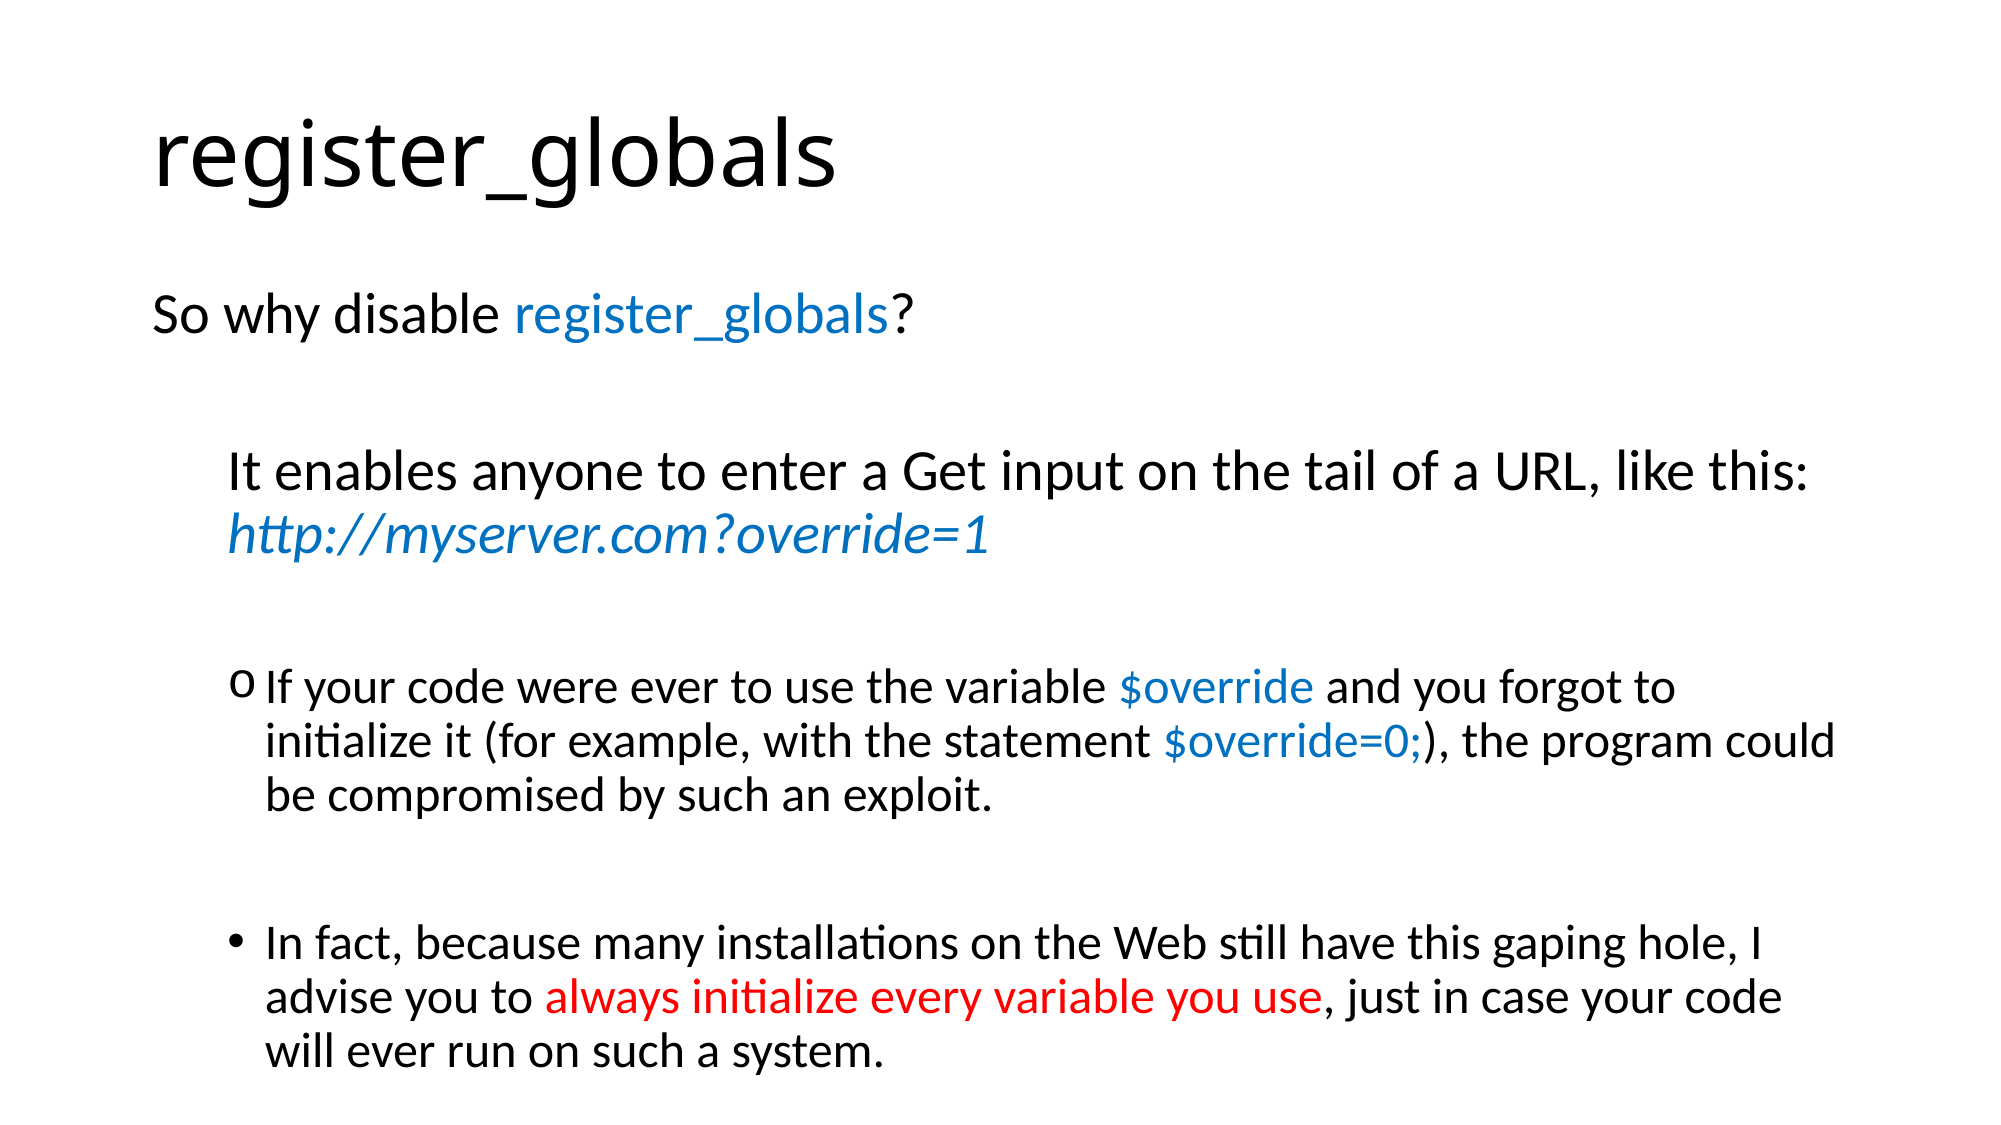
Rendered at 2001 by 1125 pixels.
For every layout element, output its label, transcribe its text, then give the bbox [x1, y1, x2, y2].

title register_globals [137, 48, 1863, 266]
list So why disable register_globals? It enables anyone to enter a Get input on the tail of a URL, like this: http://myserver.com?override=1 If your code were ever to use the variable $override and you forgot to initialize it (for example, with the statement $override=0;), the program could be compromised by such an exploit. In fact, because many installations on the Web still have this gaping hole, I advise you to always initialize every variable you use, just in case your code will ever run on such a system. [137, 276, 1863, 1106]
